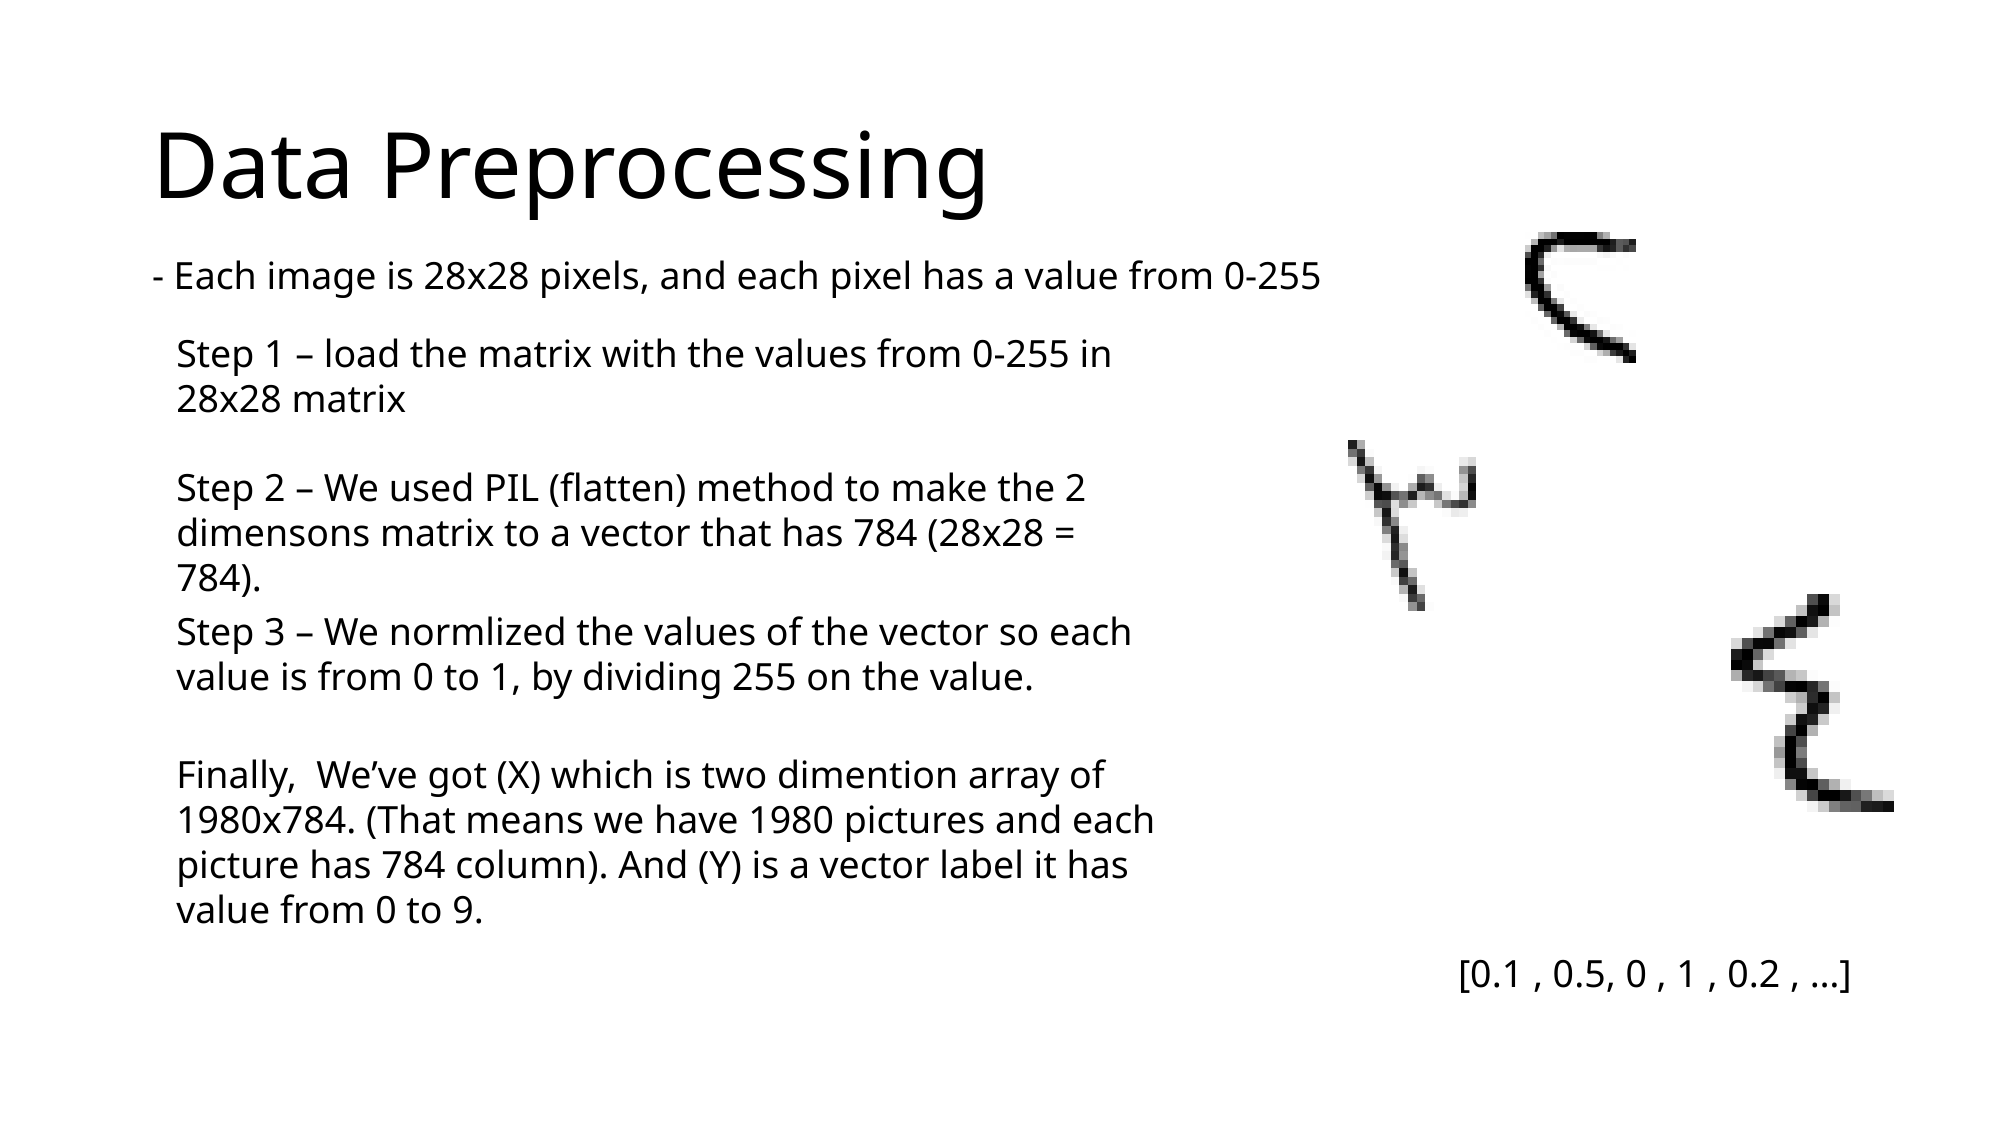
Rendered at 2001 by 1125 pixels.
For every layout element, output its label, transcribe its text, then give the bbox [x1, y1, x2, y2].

picture [1485, 199, 1670, 383]
text_box Finally, We’ve got (X) which is two dimention array of 1980x784. (That means we have 1980 pictures and each picture has 784 column). And (Y) is a vector label it has value from 0 to 9. [161, 744, 1198, 939]
text_box Step 2 – We used PIL (flatten) method to make the 2 dimensons matrix to a vector that has 784 (28x28 = 784). [161, 456, 1162, 600]
title Data Preprocessing [137, 59, 1863, 278]
text_box Step 3 – We normlized the values of the vector so each value is from 0 to 1, by dividing 255 on the value. [161, 600, 1162, 706]
picture [1654, 561, 1960, 868]
text_box - Each image is 28x28 pixels, and each pixel has a value from 0-255 [137, 244, 1475, 305]
text_box Step 1 – load the matrix with the values from 0-255 in 28x28 matrix [161, 323, 1219, 428]
text_box [0.1 , 0.5, 0 , 1 , 0.2 , …] [1443, 942, 1867, 1003]
picture [1289, 398, 1528, 637]
